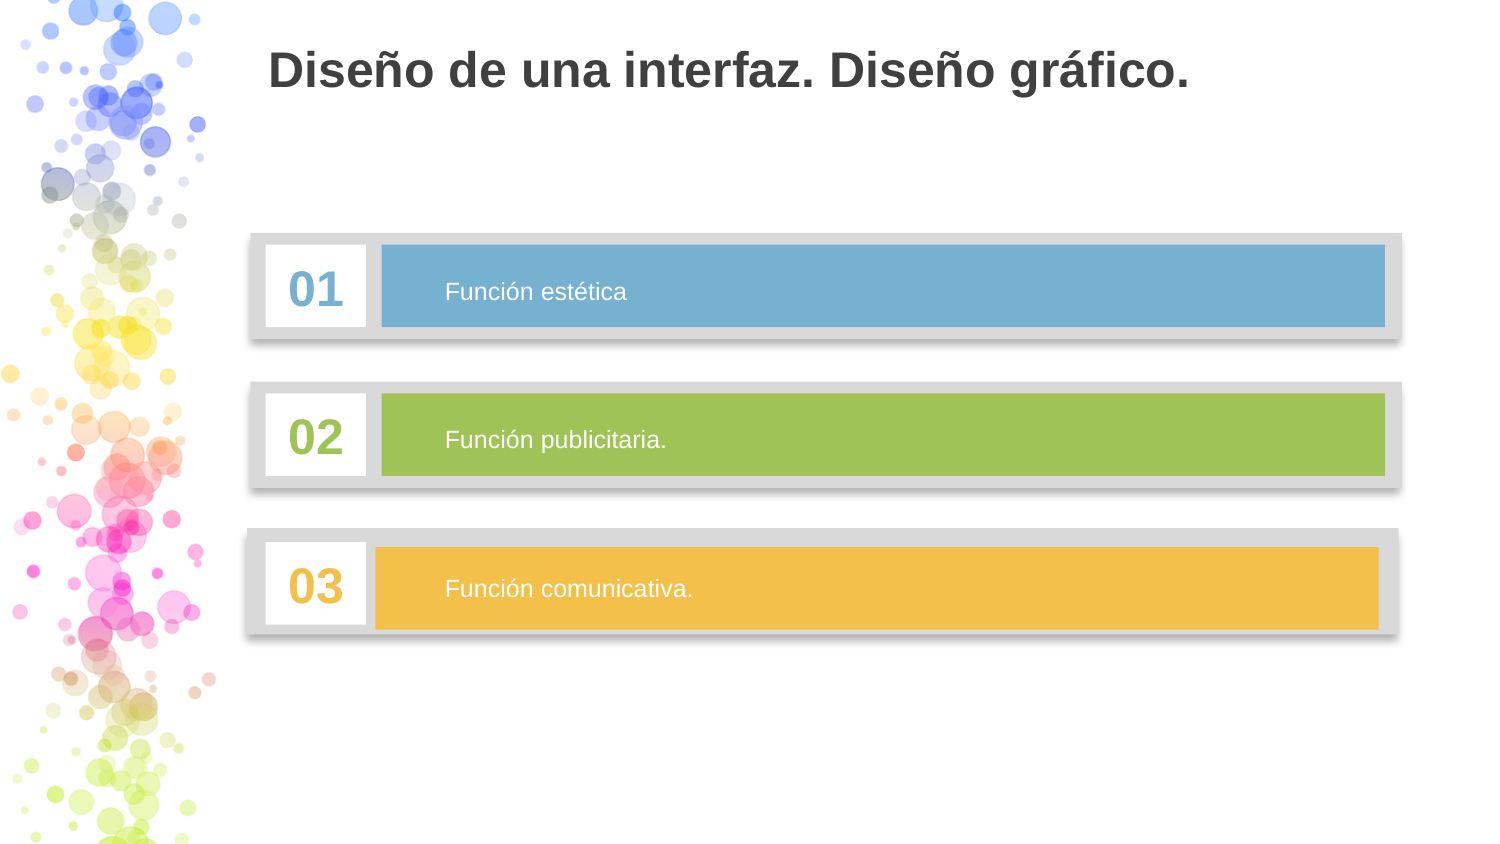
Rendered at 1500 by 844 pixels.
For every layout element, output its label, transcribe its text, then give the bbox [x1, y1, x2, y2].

text_box 03 [266, 546, 366, 621]
text_box [264, 243, 368, 329]
title Diseño de una interfaz. Diseño gráfico. [253, 4, 1500, 132]
text_box 01 [266, 248, 366, 324]
text_box [380, 391, 1387, 478]
text_box [248, 231, 1404, 341]
text_box [264, 540, 368, 627]
text_box 02 [266, 397, 366, 473]
text_box Función estética [430, 267, 1220, 313]
text_box Función publicitaria. [430, 416, 1220, 462]
picture [0, 0, 1500, 844]
text_box [248, 379, 1404, 490]
text_box [245, 526, 1401, 636]
text_box Función comunicativa. [430, 565, 1220, 610]
text_box [264, 391, 368, 478]
text_box [373, 545, 1381, 632]
text_box [380, 243, 1387, 329]
